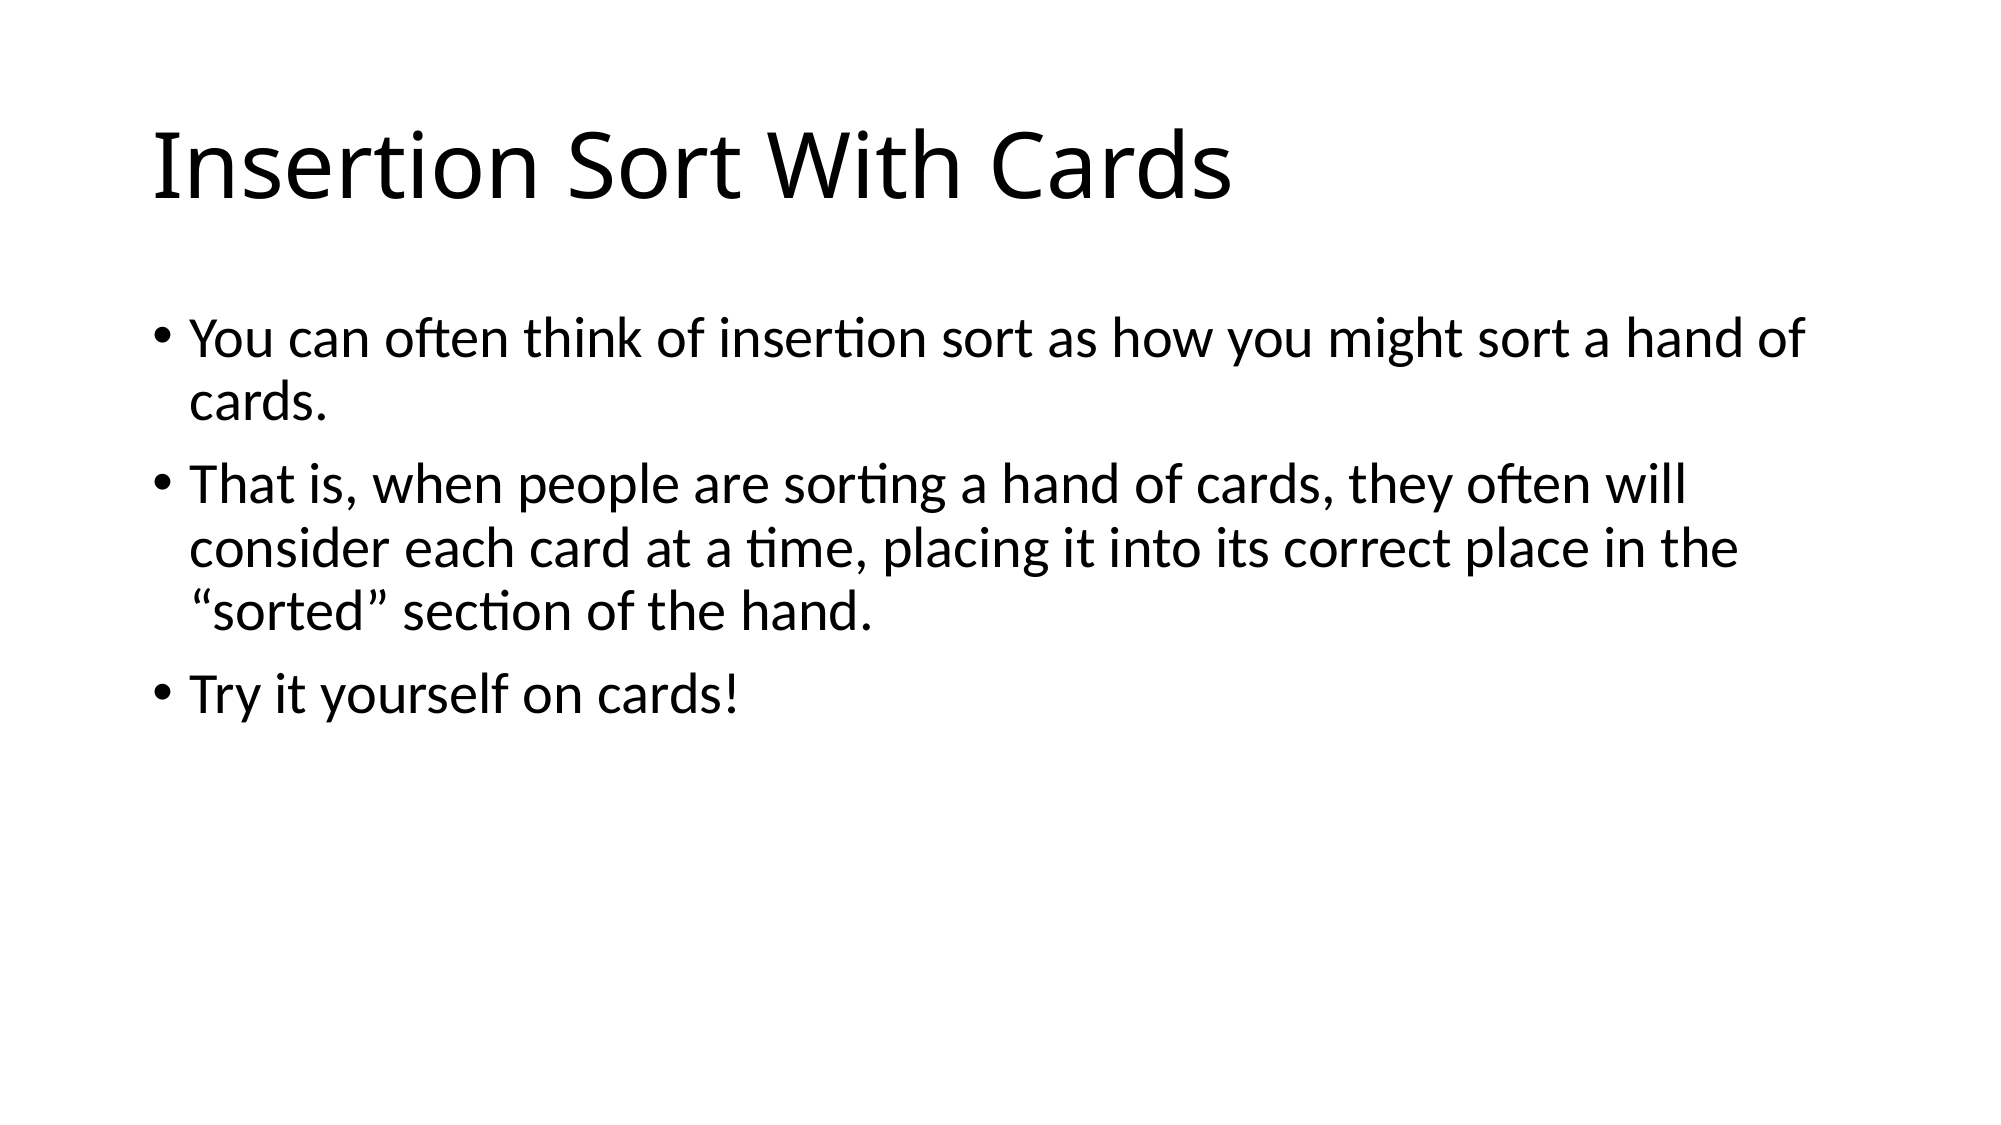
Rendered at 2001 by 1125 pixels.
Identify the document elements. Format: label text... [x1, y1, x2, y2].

title Insertion Sort With Cards [137, 59, 1863, 278]
list You can often think of insertion sort as how you might sort a hand of cards. That is, when people are sorting a hand of cards, they often will consider each card at a time, placing it into its correct place in the “sorted” section of the hand. Try it yourself on cards! [137, 299, 1863, 1014]
